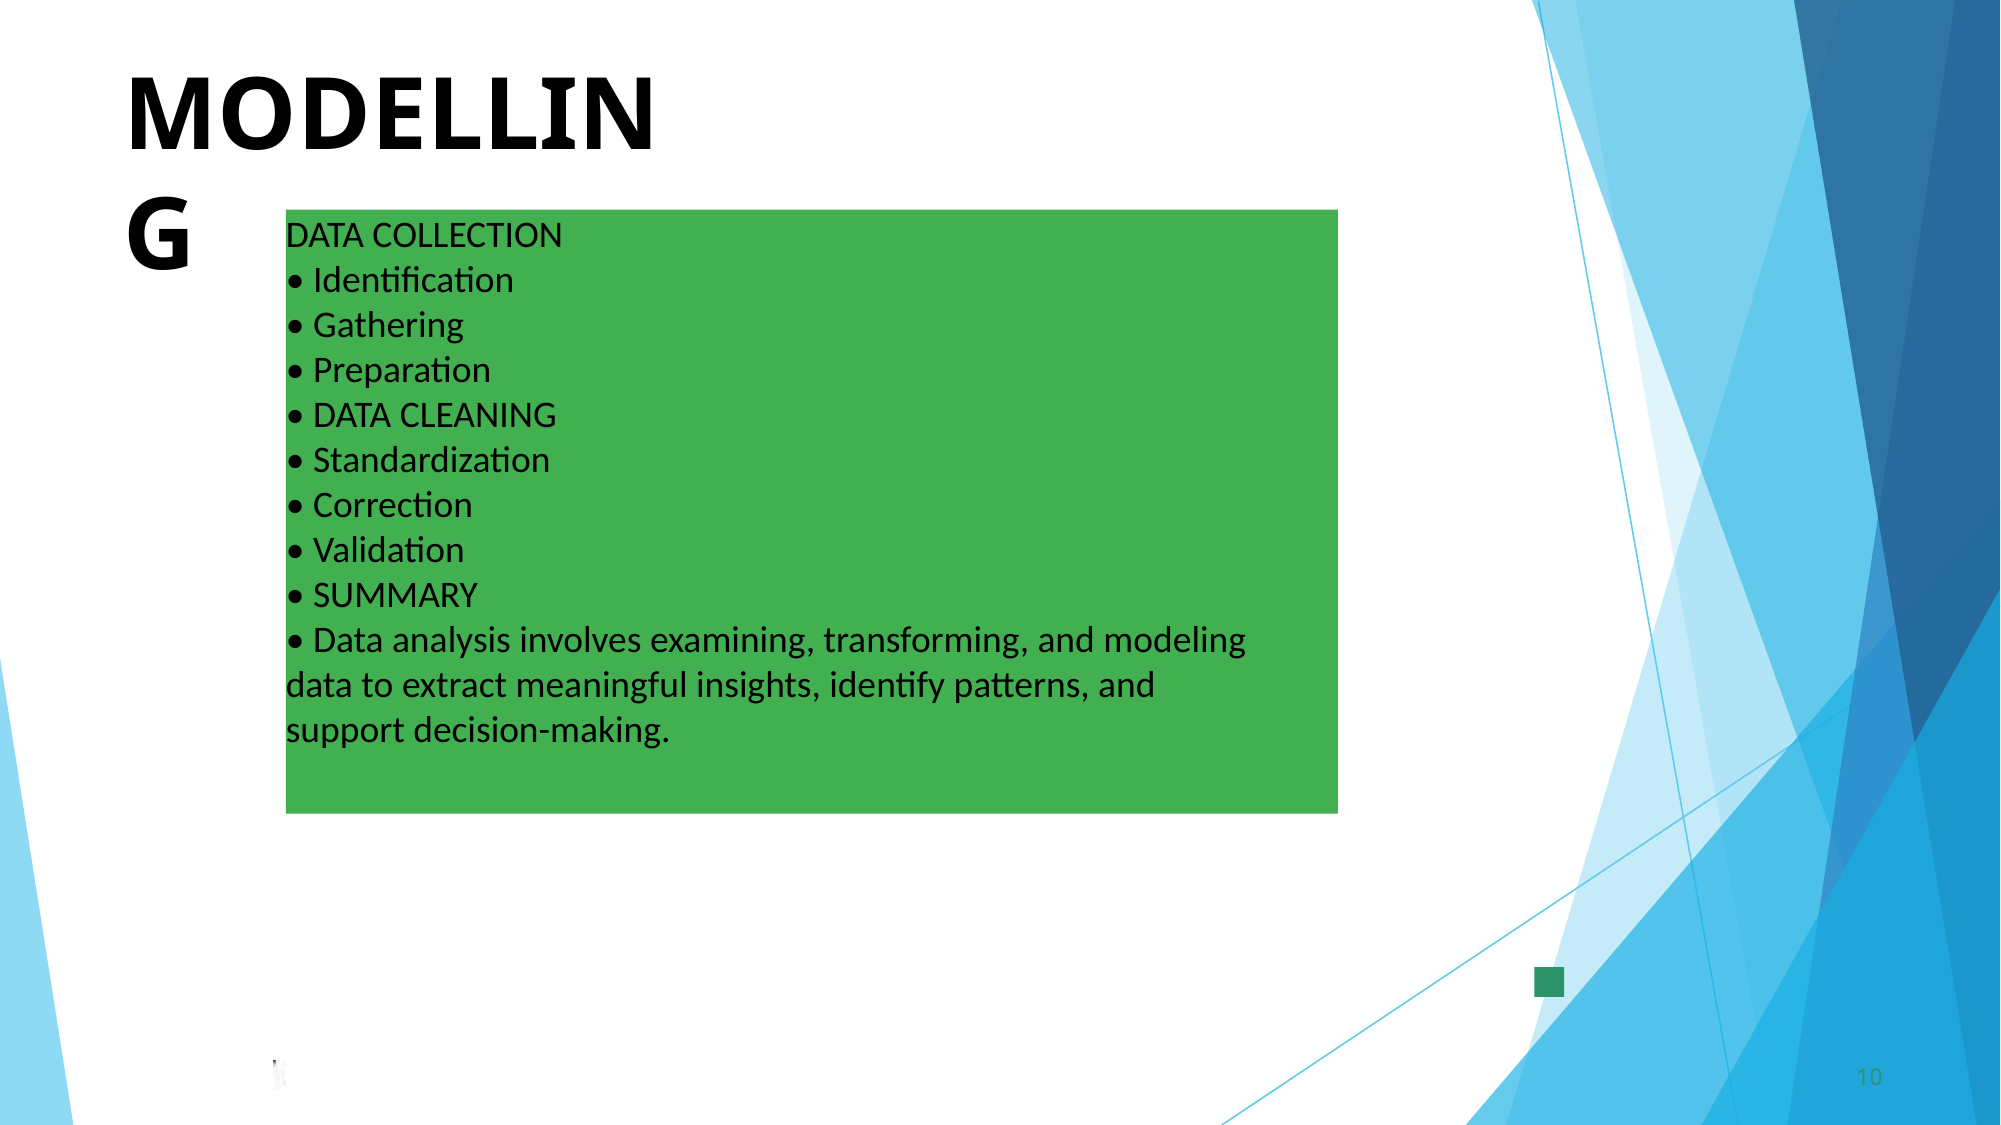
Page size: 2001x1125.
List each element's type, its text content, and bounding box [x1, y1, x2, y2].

text_box MODELLING [121, 47, 664, 290]
picture [273, 1060, 287, 1091]
text_box [1534, 967, 1565, 997]
text_box DATA COLLECTION • Identification • Gathering • Preparation • DATA CLEANING • Standardization • Correction • Validation • SUMMARY • Data analysis involves examining, transforming, and modeling data to extract meaningful insights, identify patterns, and support decision-making. [285, 209, 1338, 814]
text_box 10 [1849, 1061, 1888, 1095]
